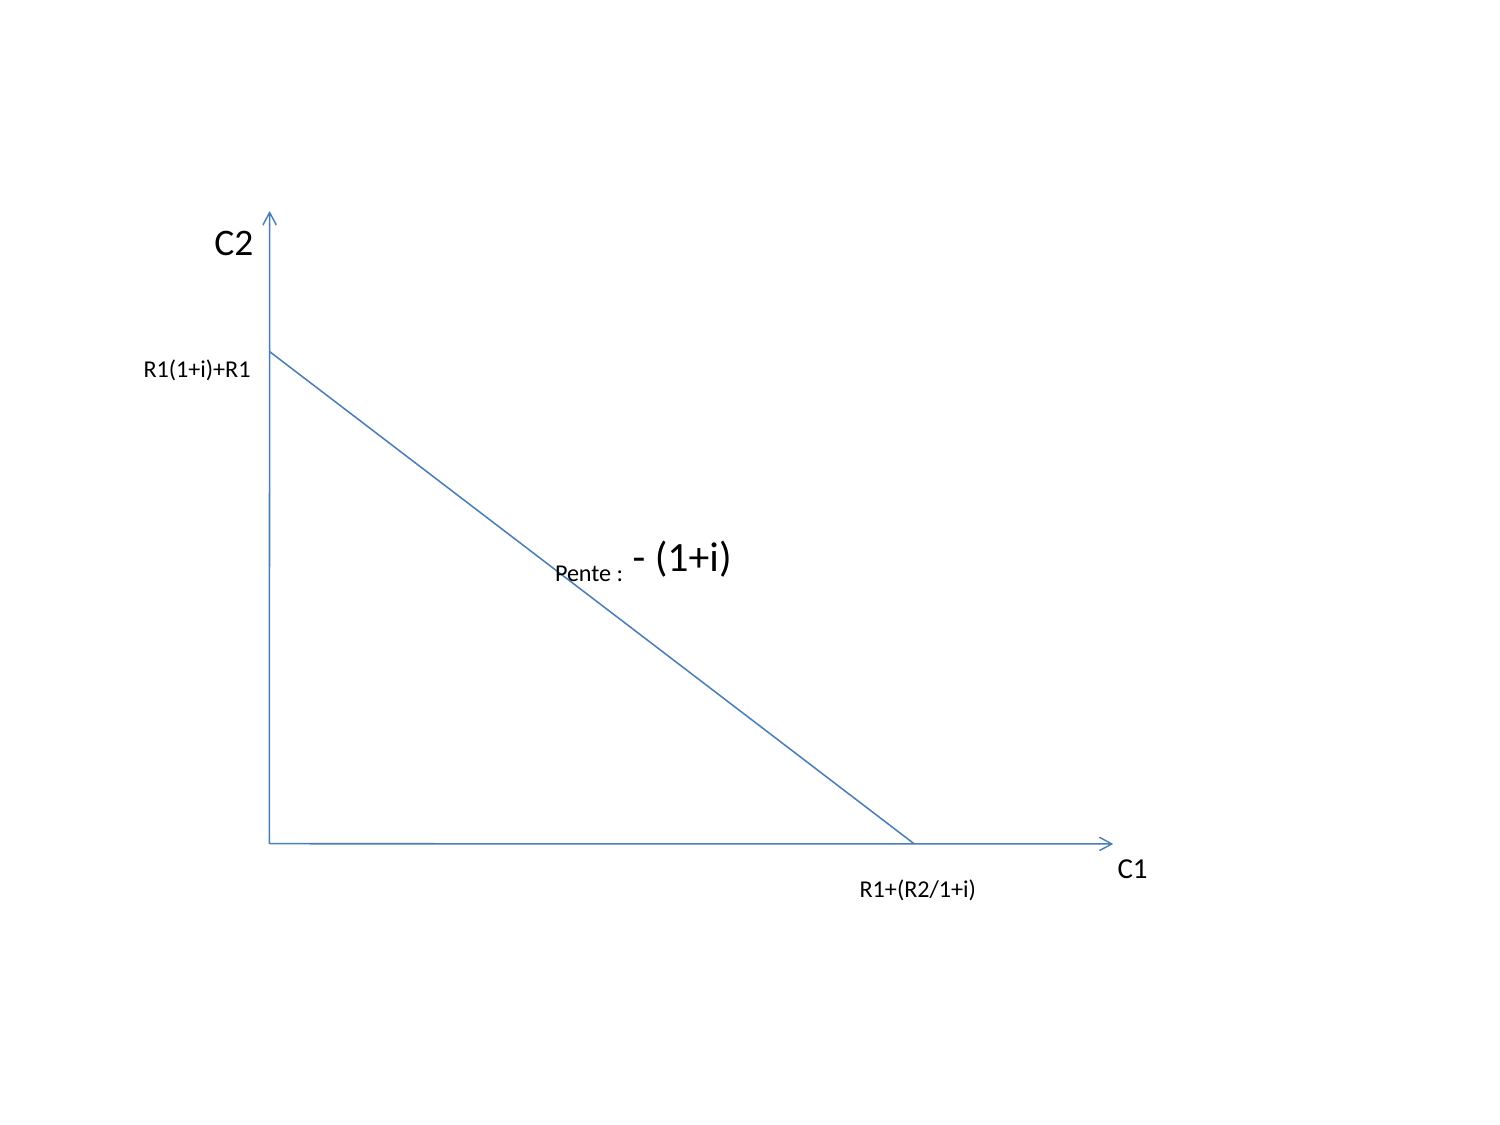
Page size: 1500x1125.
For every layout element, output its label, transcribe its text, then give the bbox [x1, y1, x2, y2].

text_box R1+(R2/1+i) [844, 854, 1090, 967]
text_box R1(1+i)+R1 [128, 317, 352, 390]
text_box C2 [199, 210, 269, 271]
text_box C1 [1102, 808, 1243, 892]
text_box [269, 351, 915, 844]
text_box R1+(R2/1+i) [919, 838, 1090, 842]
